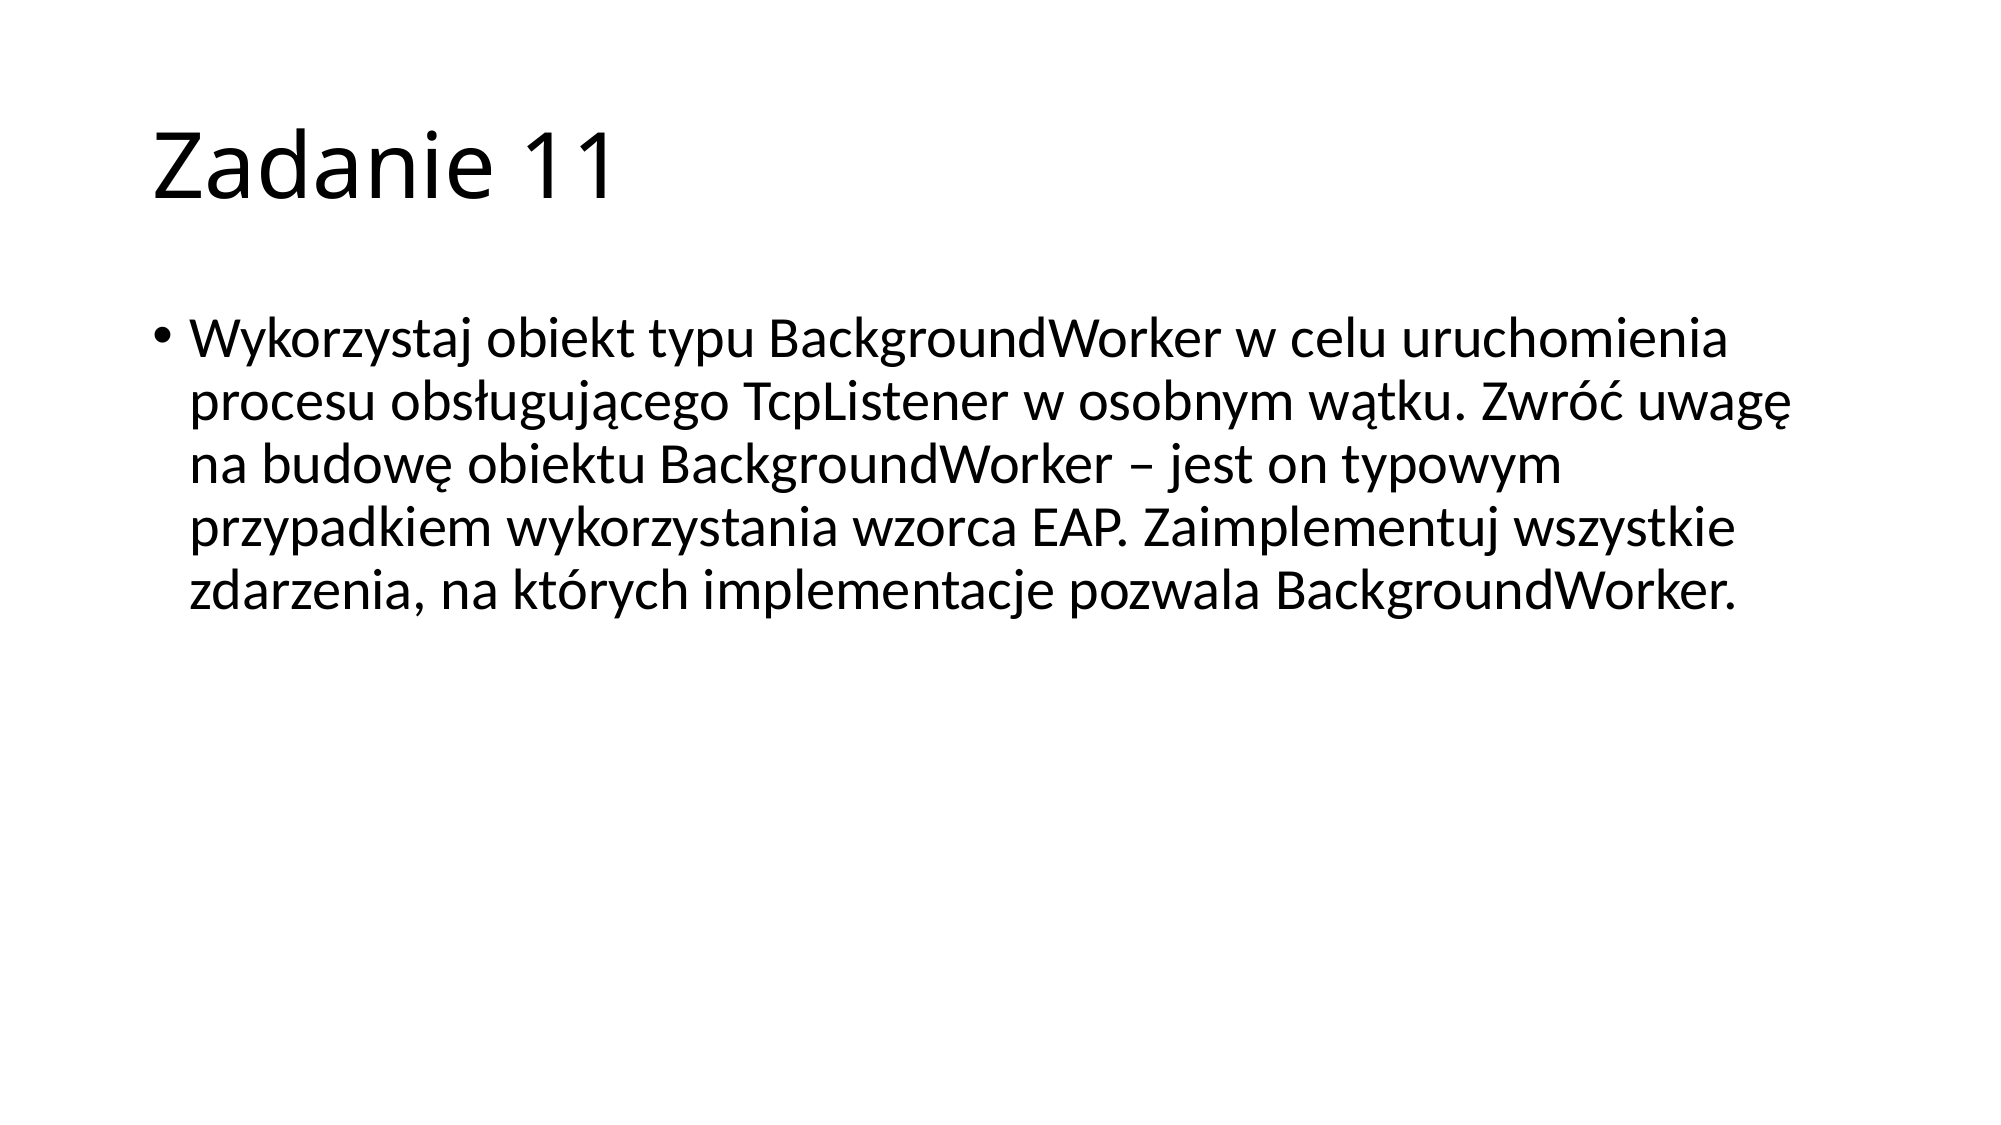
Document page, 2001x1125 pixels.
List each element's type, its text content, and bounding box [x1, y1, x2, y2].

title Zadanie 11 [137, 59, 1863, 278]
list Wykorzystaj obiekt typu BackgroundWorker w celu uruchomienia procesu obsługującego TcpListener w osobnym wątku. Zwróć uwagę na budowę obiektu BackgroundWorker – jest on typowym przypadkiem wykorzystania wzorca EAP. Zaimplementuj wszystkie zdarzenia, na których implementacje pozwala BackgroundWorker. [137, 299, 1863, 1014]
